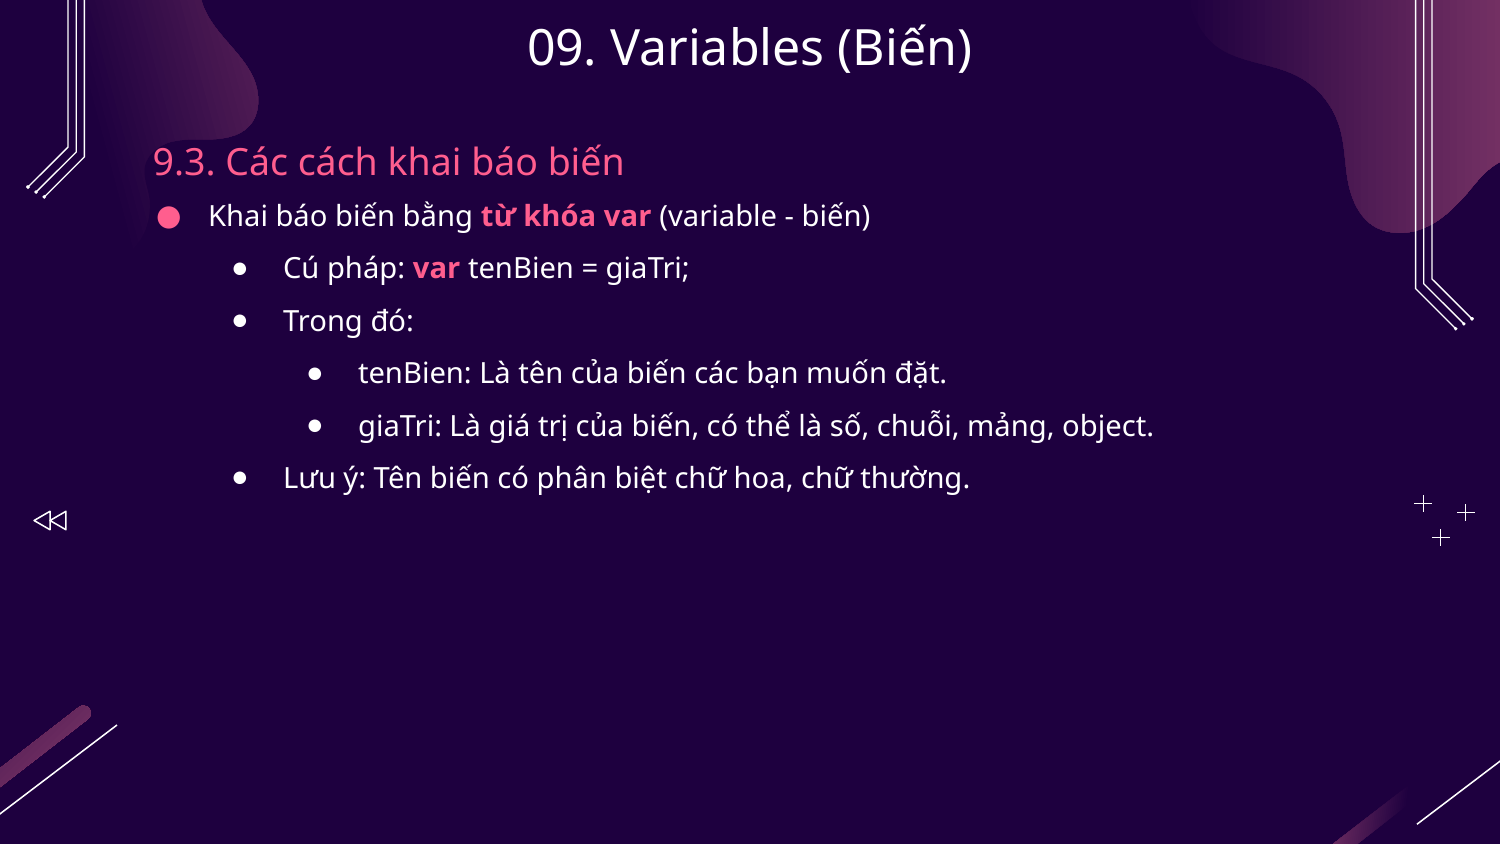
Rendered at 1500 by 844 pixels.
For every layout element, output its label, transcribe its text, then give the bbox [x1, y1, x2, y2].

text_box Khai báo biến bằng từ khóa var (variable - biến) Cú pháp: var tenBien = giaTri; Trong đó: tenBien: Là tên của biến các bạn muốn đặt. giaTri: Là giá trị của biến, có thể là số, chuỗi, mảng, object. Lưu ý: Tên biến có phân biệt chữ hoa, chữ thường. [118, 164, 1337, 844]
text_box 9.3. Các cách khai báo biến [137, 131, 1191, 199]
title 09. Variables (Biến) [118, 0, 1382, 94]
